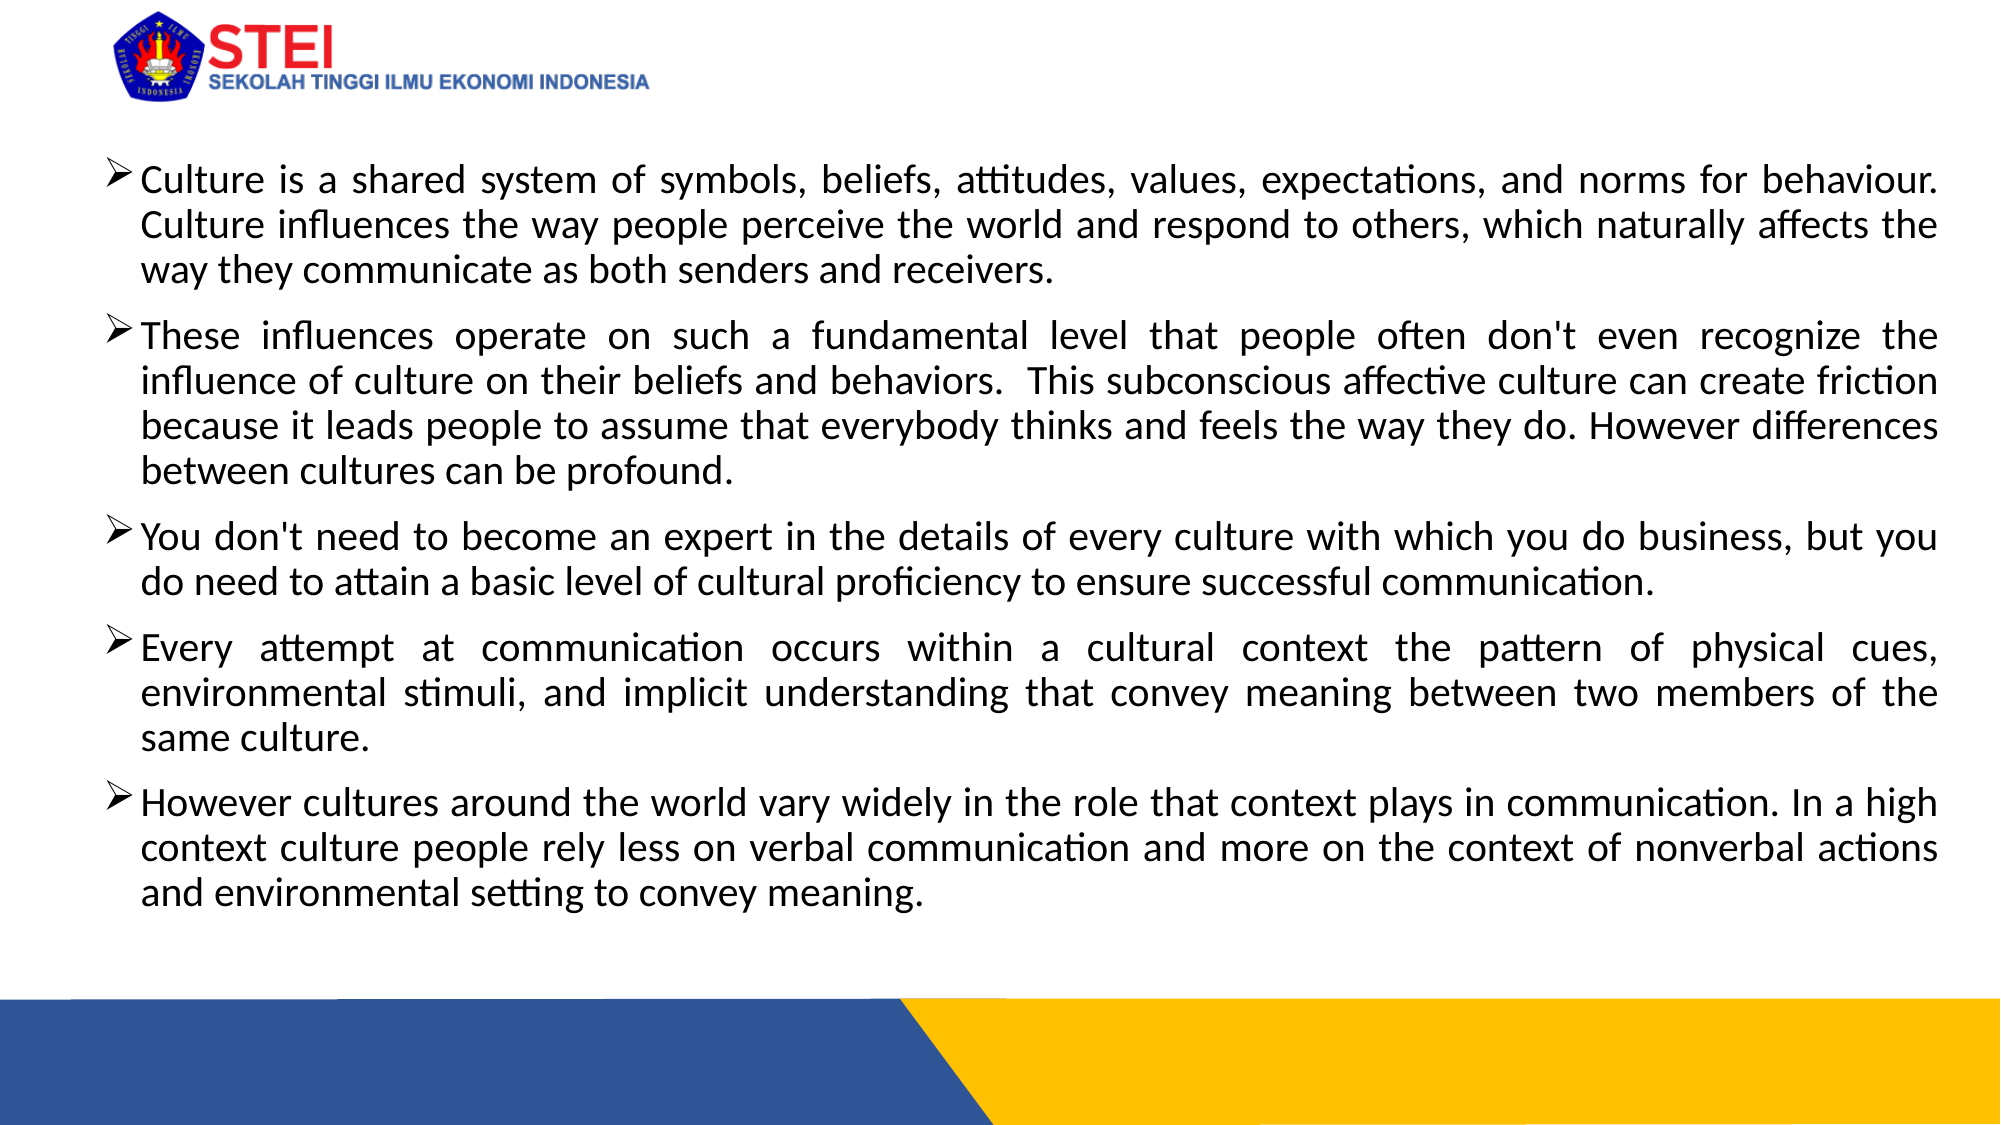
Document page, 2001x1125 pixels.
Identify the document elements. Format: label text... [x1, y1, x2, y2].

text_box [897, 997, 2000, 1125]
picture [111, 11, 652, 104]
list Culture is a shared system of symbols, beliefs, attitudes, values, expectations, and norms for behaviour. Culture influences the way people perceive the world and respond to others, which naturally affects the way they communicate as both senders and receivers. These influences operate on such a fundamental level that people often don't even recognize the influence of culture on their beliefs and behaviors. This subconscious affective culture can create friction because it leads people to assume that everybody thinks and feels the way they do. However differences between cultures can be profound. You don't need to become an expert in the details of every culture with which you do business, but you do need to attain a basic level of cultural proficiency to ensure successful communication. Every attempt at communication occurs within a cultural context the pattern of physical cues, environmental stimuli, and implicit understanding that convey meaning between two members of the same culture. However cultures around the world vary widely in the role that context plays in communication. In a high context culture people rely less on verbal communication and more on the context of nonverbal actions and environmental setting to convey meaning. [88, 149, 1955, 998]
text_box [0, 997, 991, 1125]
